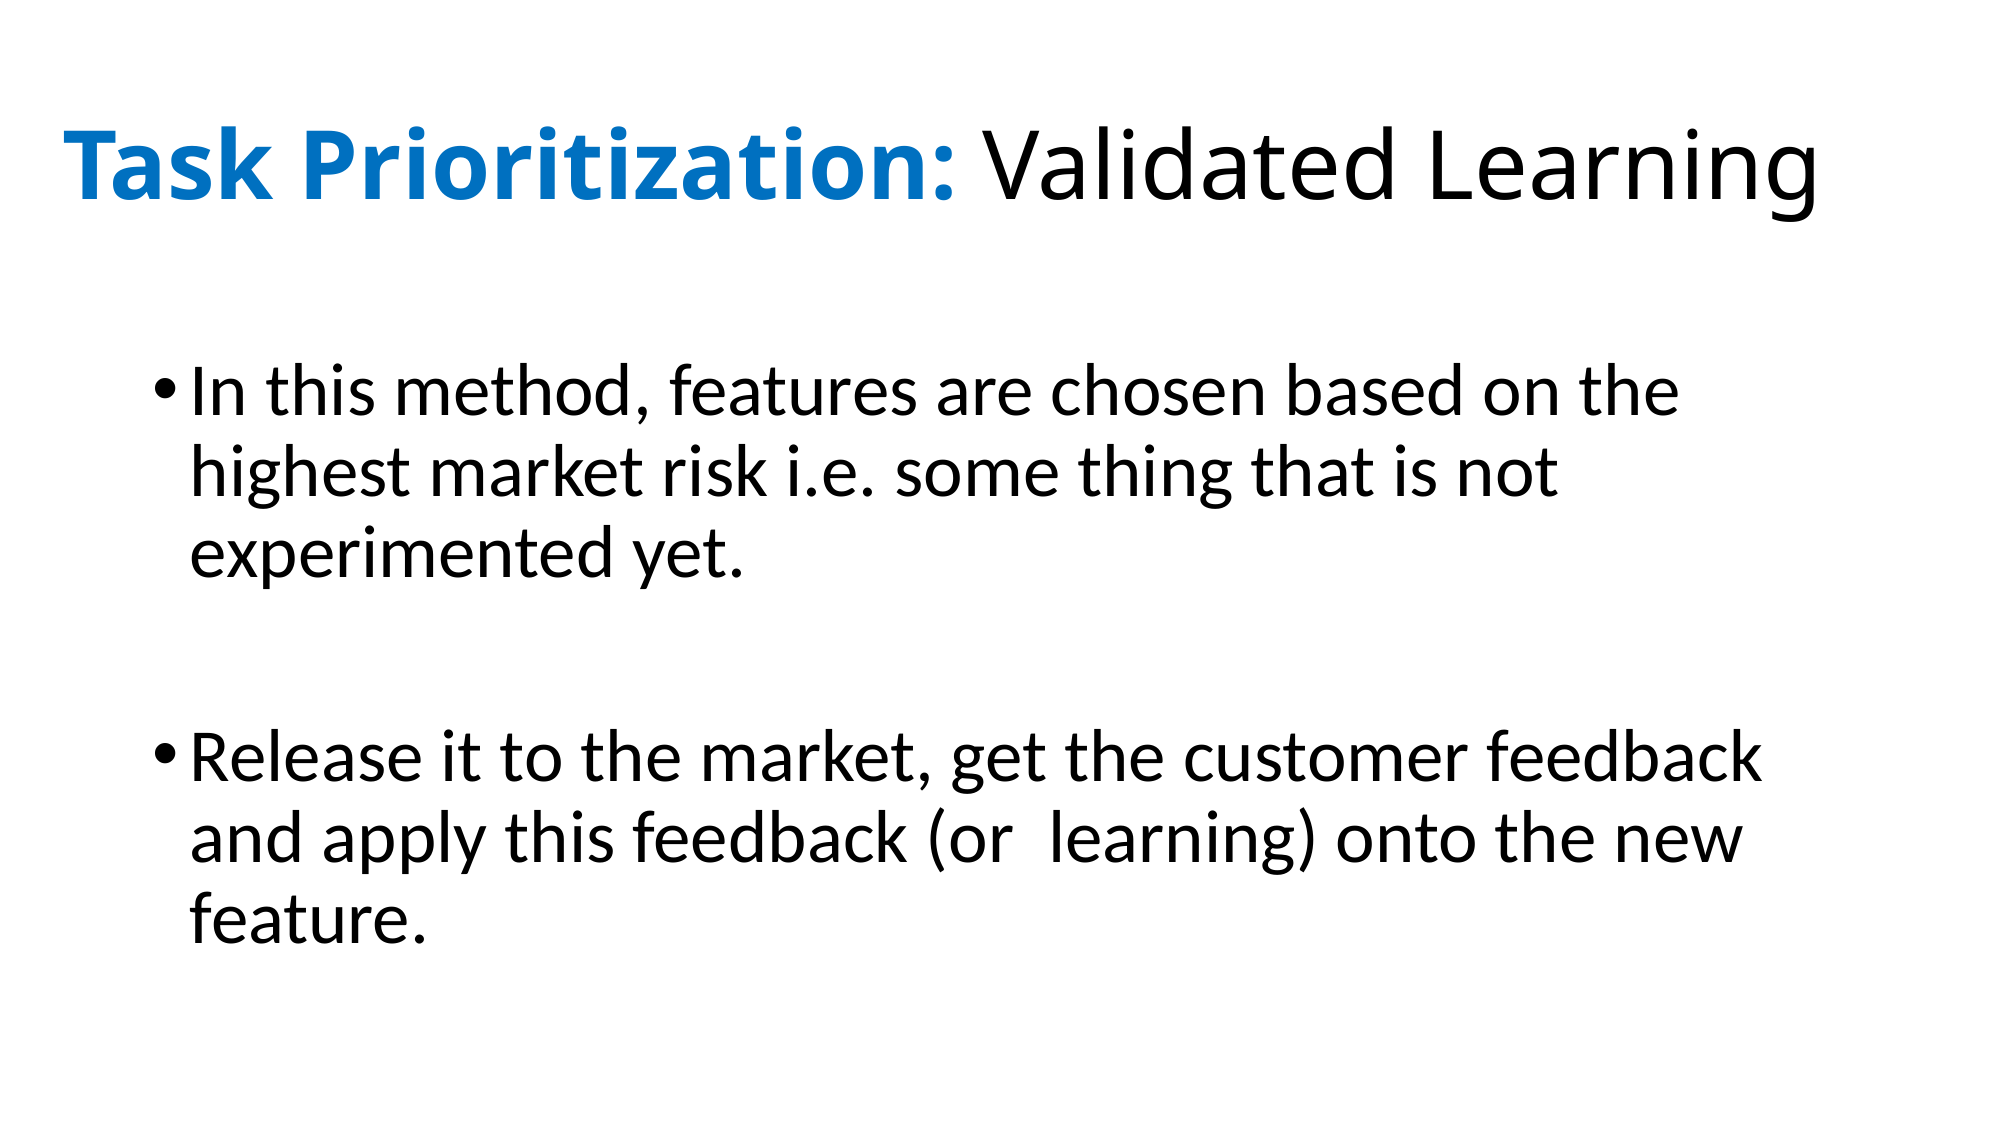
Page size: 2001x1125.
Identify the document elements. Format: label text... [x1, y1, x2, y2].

title Task Prioritization: Validated Learning [47, 59, 1863, 278]
list In this method, features are chosen based on the highest market risk i.e. some thing that is not experimented yet. Release it to the market, get the customer feedback and apply this feedback (or learning) onto the new feature. [137, 232, 1863, 1014]
